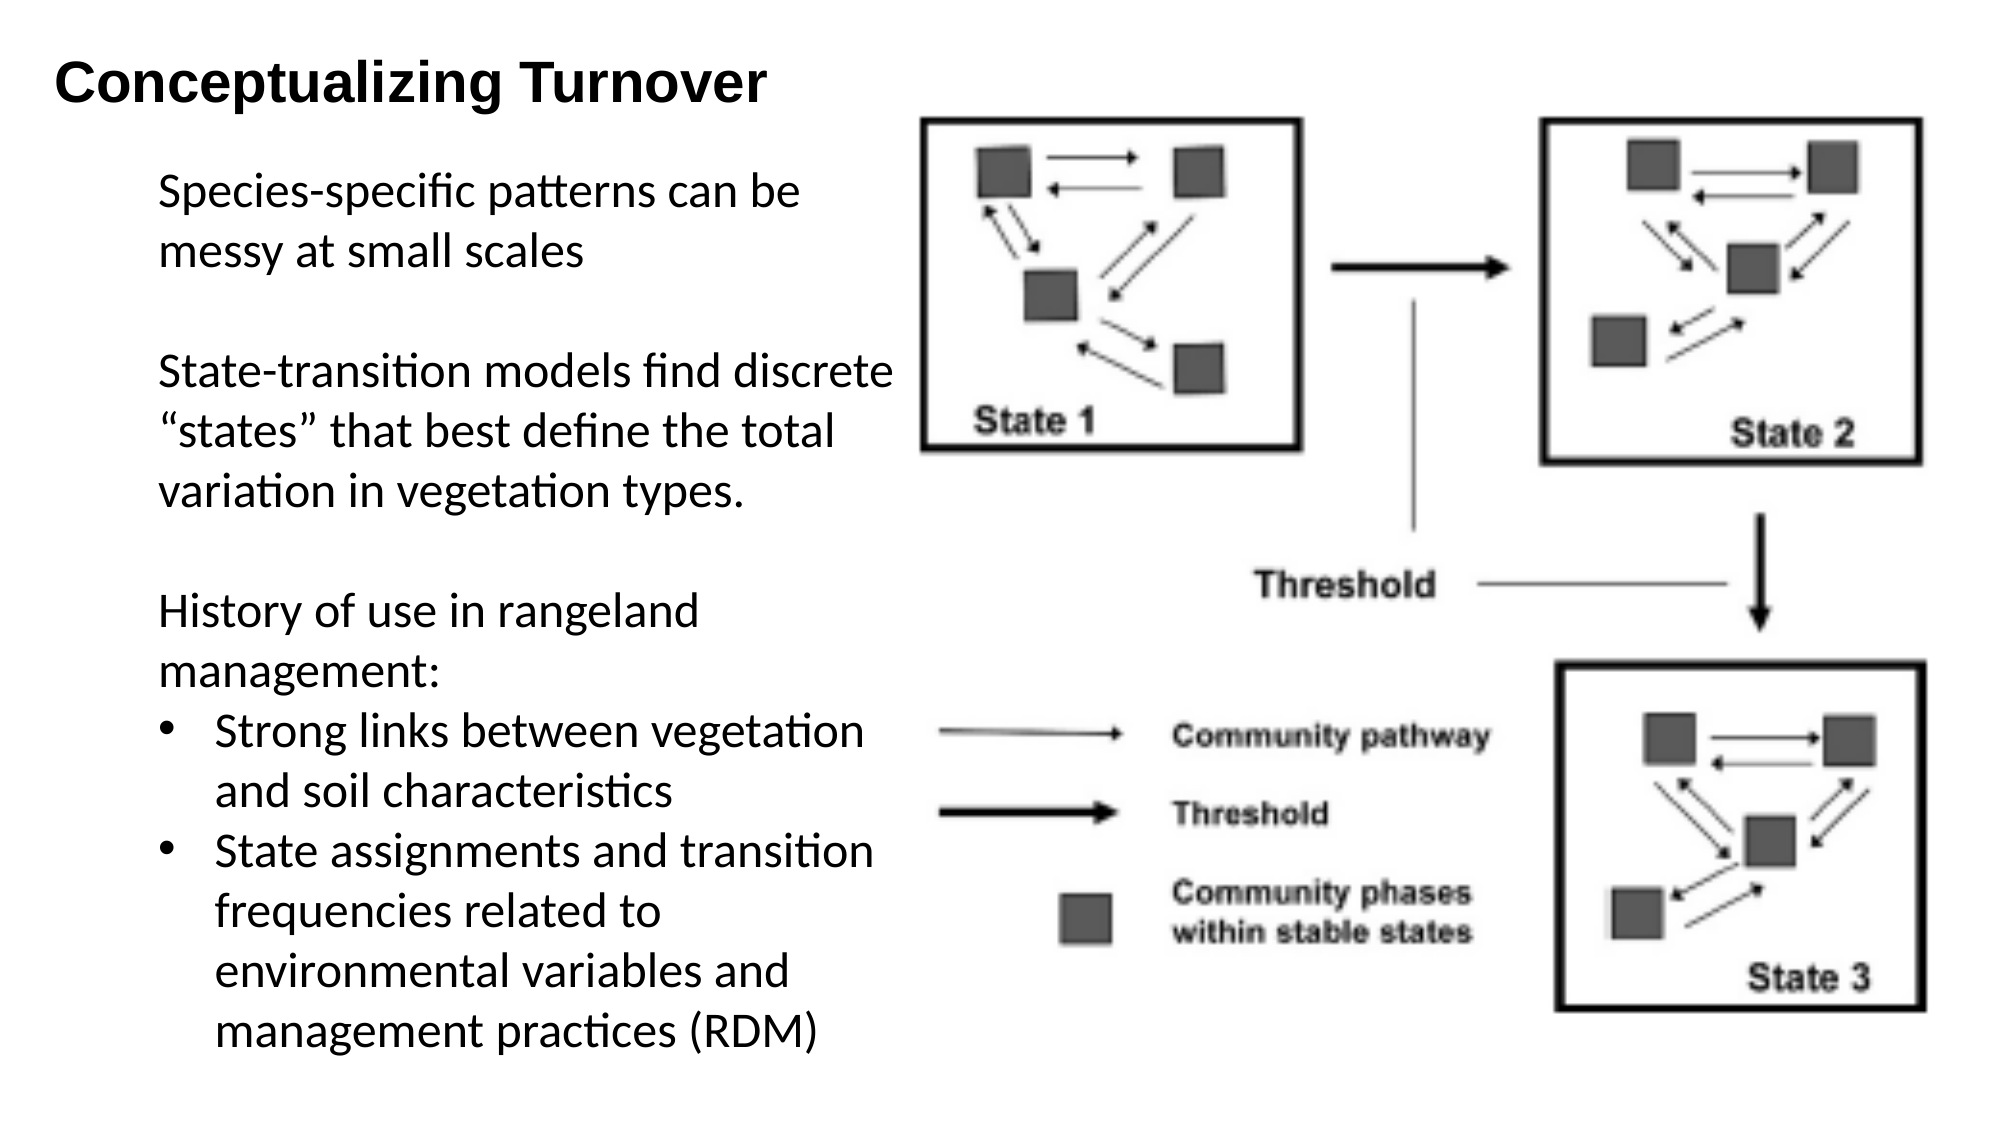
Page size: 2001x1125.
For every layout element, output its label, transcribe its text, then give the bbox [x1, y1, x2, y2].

picture [910, 84, 1951, 1029]
text_box Conceptualizing Turnover [39, 36, 800, 122]
text_box Species-specific patterns can be messy at small scales State-transition models find discrete “states” that best define the total variation in vegetation types. History of use in rangeland management: Strong links between vegetation and soil characteristics State assignments and transition frequencies related to environmental variables and management practices (RDM) [68, 149, 945, 1110]
